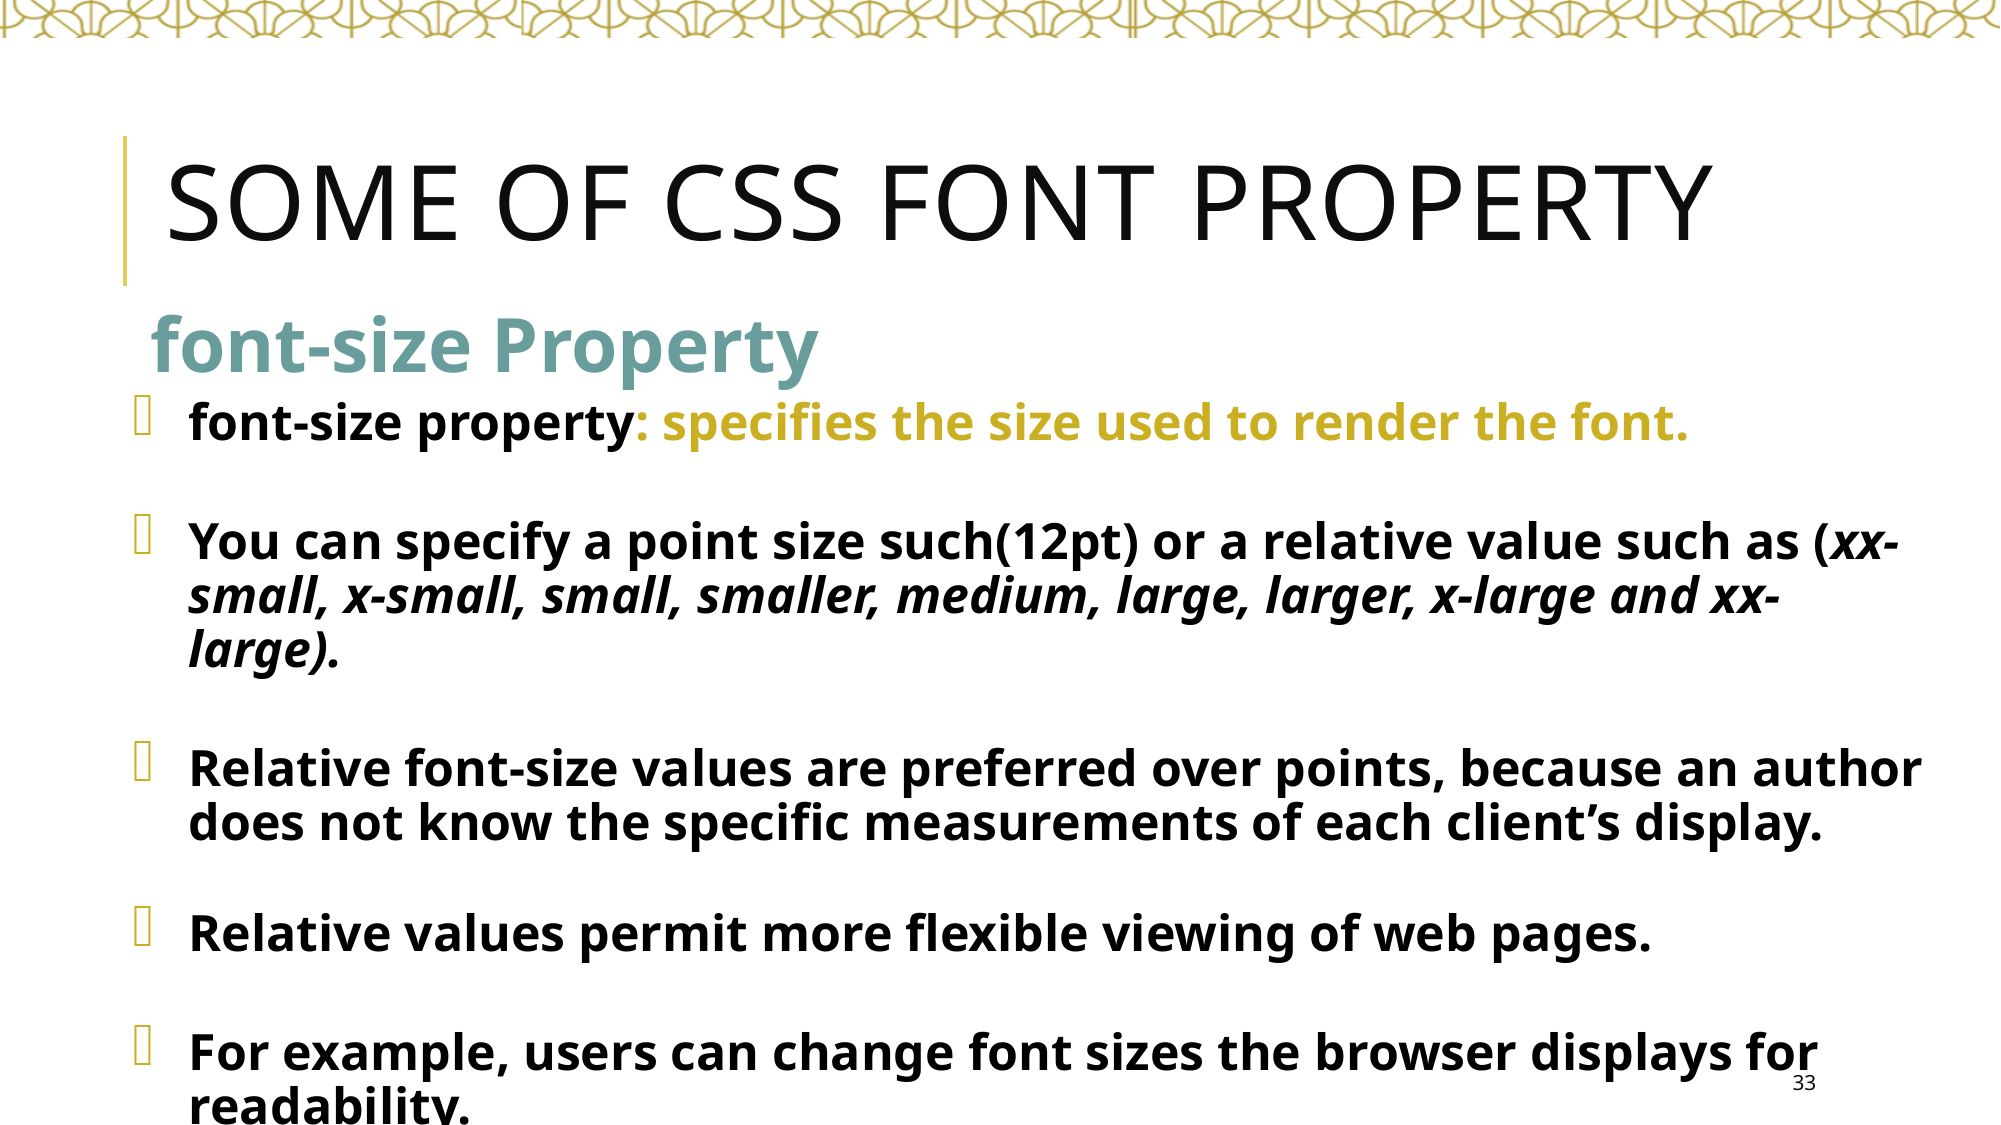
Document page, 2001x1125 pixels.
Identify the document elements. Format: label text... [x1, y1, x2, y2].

list font-size Property font-size property: specifies the size used to render the font. You can specify a point size such(12pt) or a relative value such as (xx-small, x-small, small, smaller, medium, large, larger, x-large and xx-large). Relative font-size values are preferred over points, because an author does not know the specific measurements of each client’s display. Relative values permit more flexible viewing of web pages. For example, users can change font sizes the browser displays for readability. [125, 299, 1938, 1035]
picture [0, 0, 2000, 38]
slide_number 33 [1777, 1061, 1938, 1107]
title Some of Css font property [150, 137, 1938, 284]
